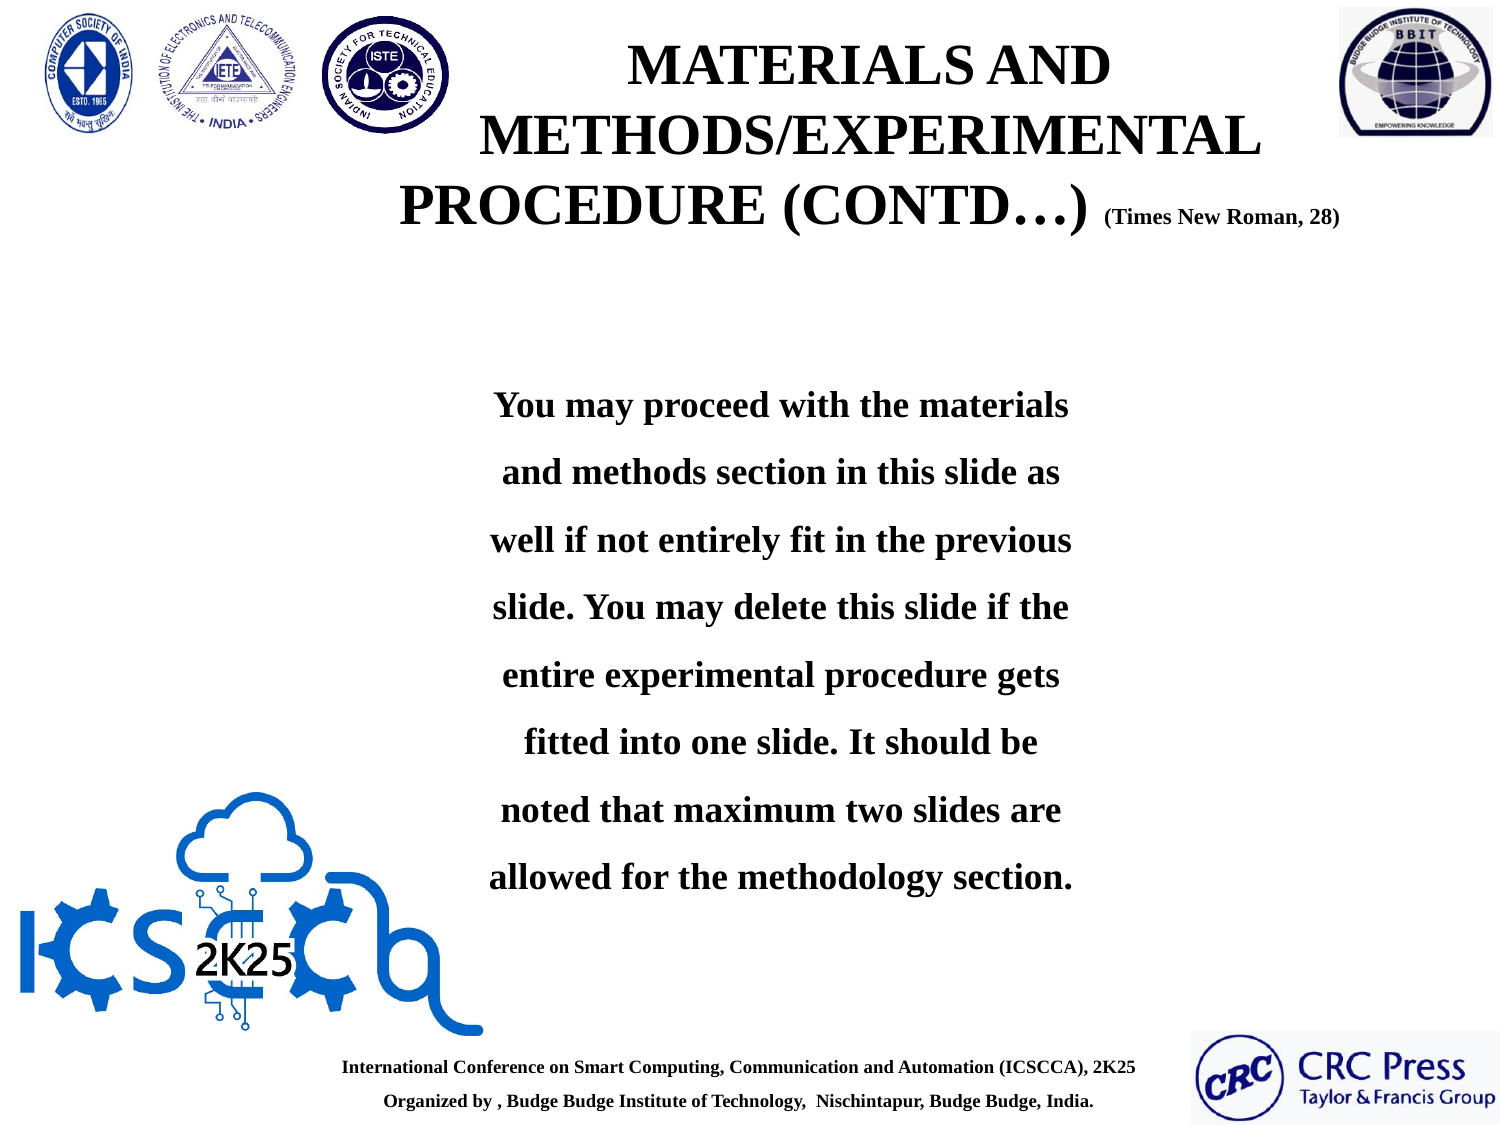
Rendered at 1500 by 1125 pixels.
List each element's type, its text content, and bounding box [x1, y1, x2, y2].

picture [0, 4, 303, 145]
picture [1339, 6, 1493, 138]
picture [320, 16, 449, 135]
text_box MATERIALS AND METHODS/EXPERIMENTAL PROCEDURE (CONTD…) (Times New Roman, 28) [374, 19, 1365, 244]
picture [1191, 1031, 1500, 1125]
text_box You may proceed with the materials and methods section in this slide as well if not entirely fit in the previous slide. You may delete this slide if the entire experimental procedure gets fitted into one slide. It should be noted that maximum two slides are allowed for the methodology section. [468, 349, 1094, 905]
picture [0, 792, 488, 1036]
text_box International Conference on Smart Computing, Communication and Automation (ICSCCA), 2K25 Organized by , Budge Budge Institute of Technology, Nischintapur, Budge Budge, India. [289, 1036, 1186, 1119]
